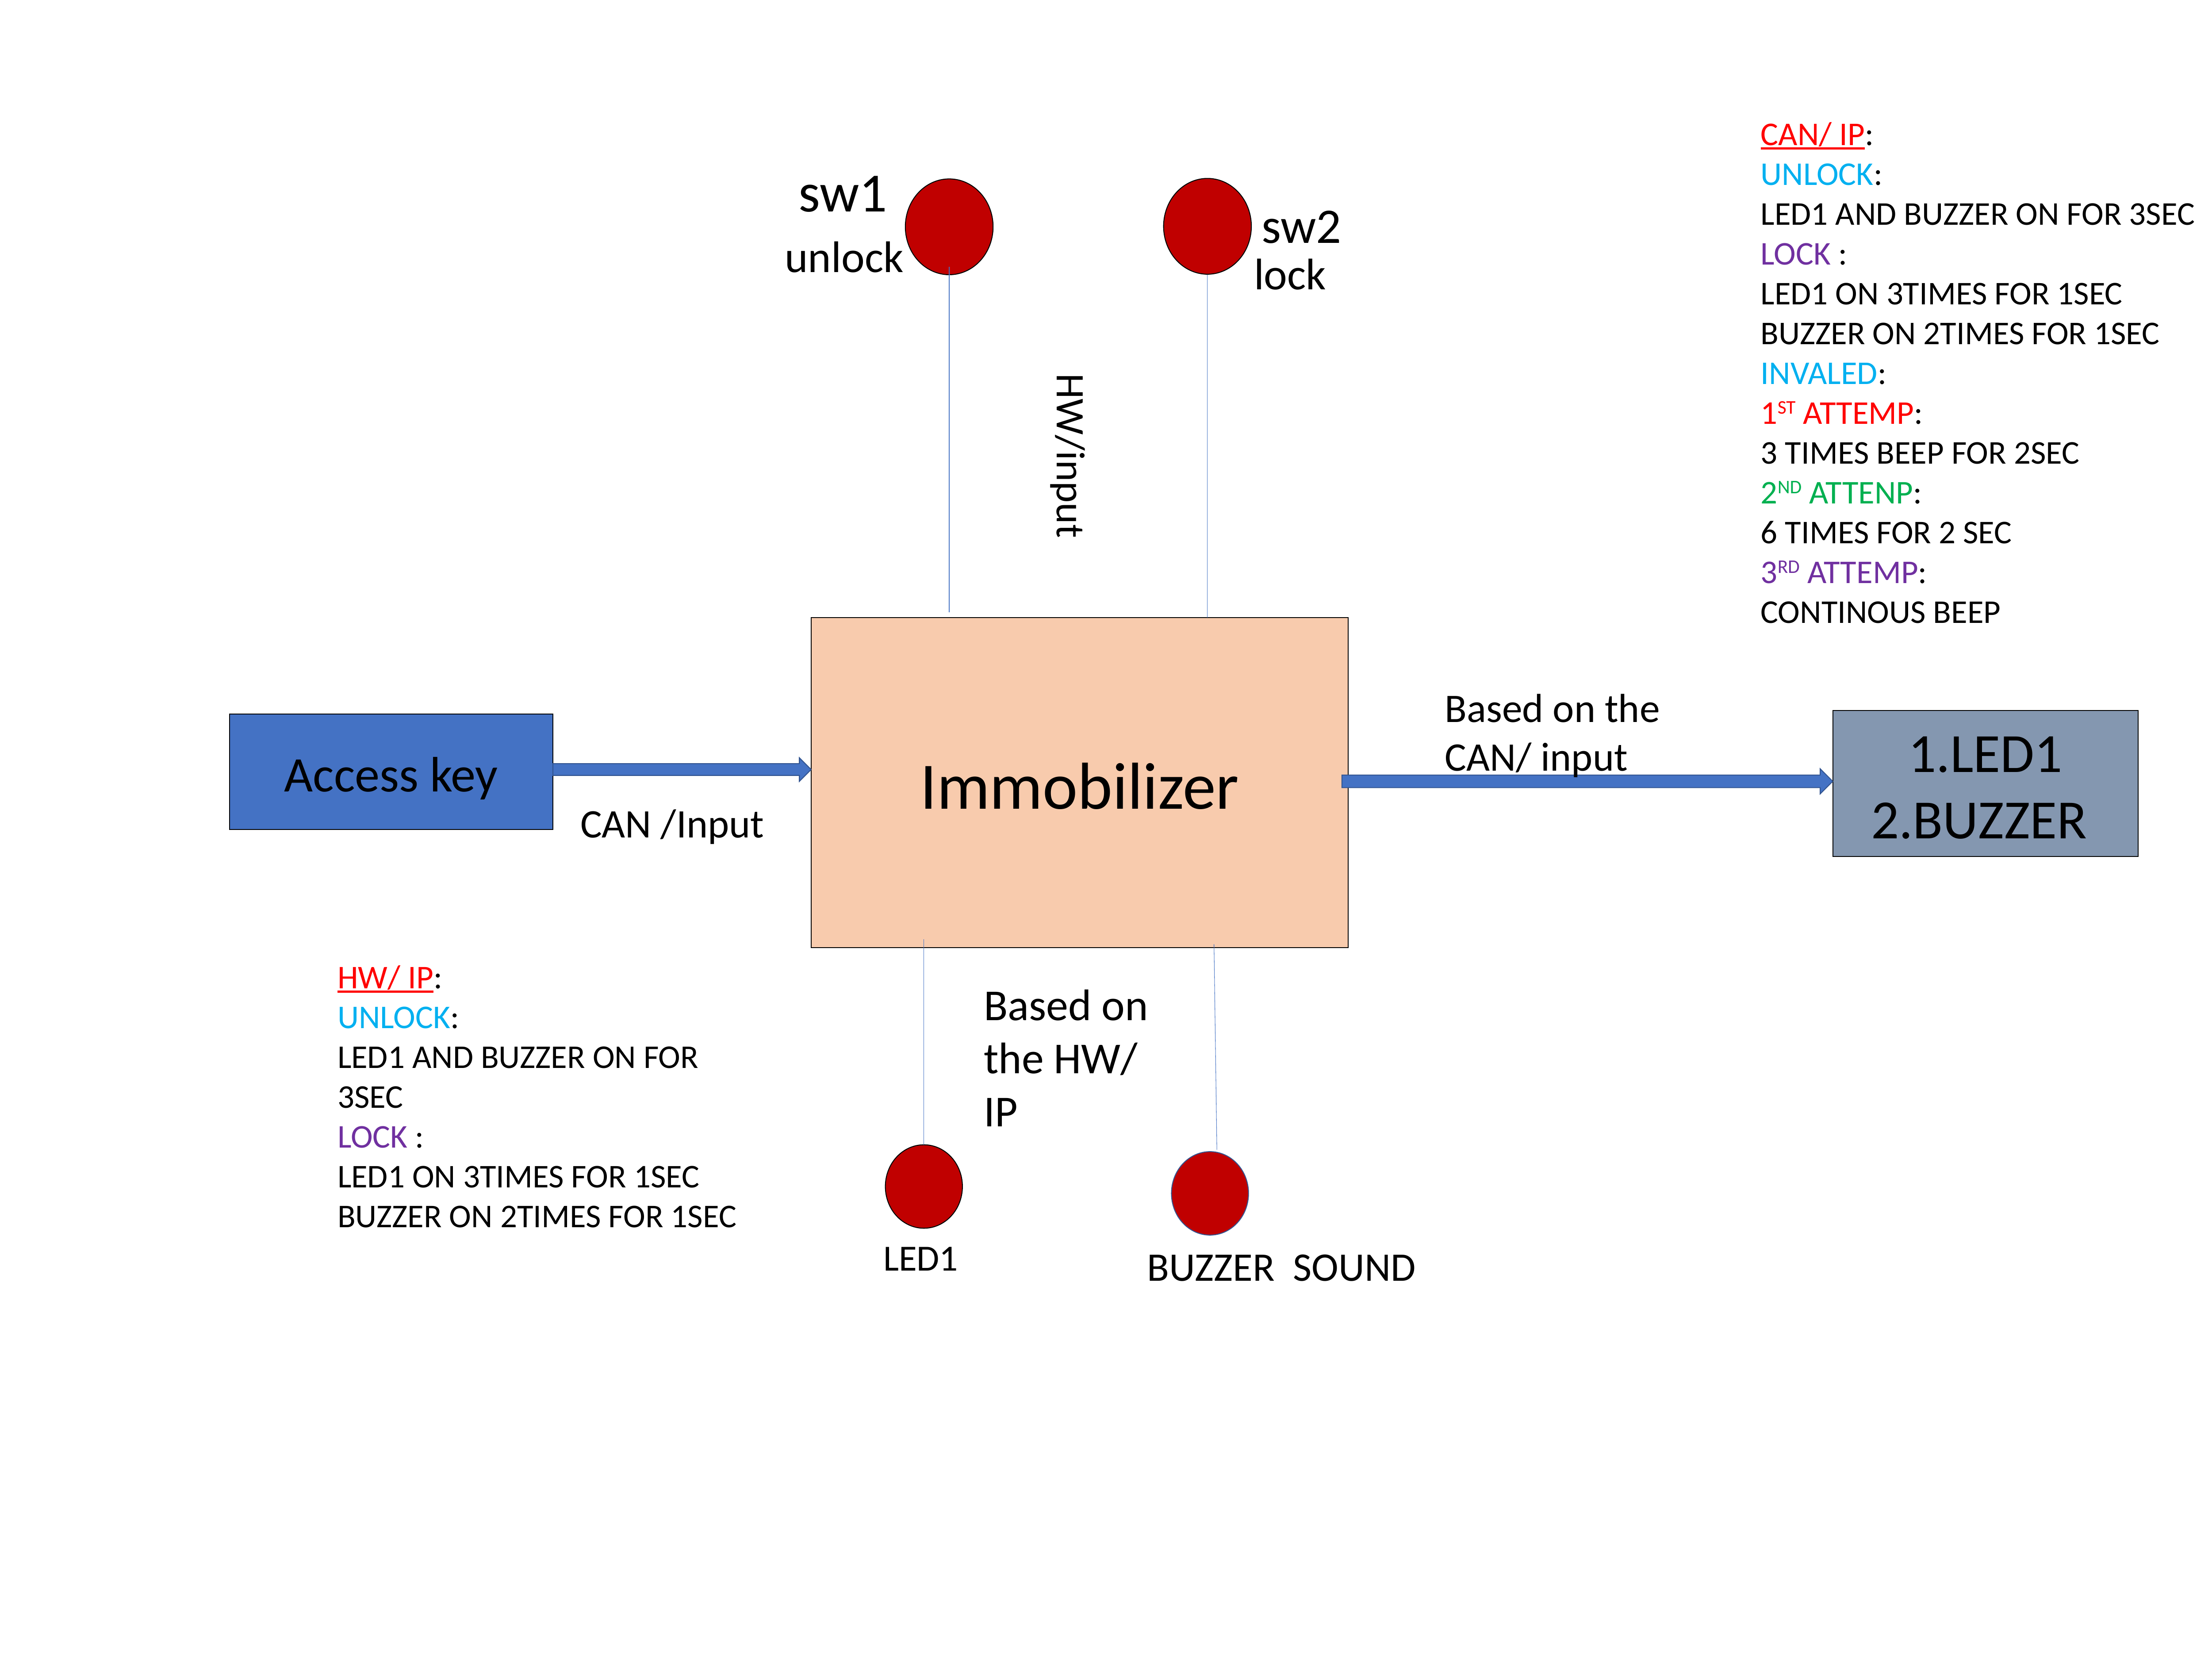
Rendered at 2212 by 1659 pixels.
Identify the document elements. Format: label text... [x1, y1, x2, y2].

text_box Based on the CAN/ input [1438, 678, 1674, 783]
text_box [1214, 944, 1217, 1150]
text_box sw1 [792, 153, 965, 224]
text_box BUZZER SOUND [1140, 1237, 1470, 1292]
text_box HW/input [1045, 367, 1101, 553]
text_box unlock [778, 224, 1057, 284]
text_box Access key [229, 714, 553, 830]
text_box HW/ IP: UNLOCK: LED1 AND BUZZER ON FOR 3SEC LOCK : LED1 ON 3TIMES FOR 1SEC BUZZER ON 2TIMES FOR 1SEC [331, 952, 751, 1257]
text_box lock [1247, 242, 1526, 302]
text_box [965, 181, 994, 224]
text_box Immobilizer [811, 617, 1349, 948]
text_box [1171, 1151, 1249, 1236]
text_box LED1 [877, 1230, 1100, 1282]
text_box 1.LED1 2.BUZZER [1832, 710, 2139, 857]
text_box [1163, 178, 1252, 275]
text_box [552, 757, 812, 783]
text_box CAN/ IP: UNLOCK: LED1 AND BUZZER ON FOR 3SEC LOCK : LED1 ON 3TIMES FOR 1SEC BUZZER ON 2TIMES FOR 1SEC INVALED: 1ST ATTEMP: 3 TIMES BEEP FOR 2SEC 2ND ATTENP: 6 TIMES FOR 2 SEC 3RD ATTEMP: CONTINOUS BEEP [1754, 108, 2212, 673]
text_box Based on the HW/ IP [977, 973, 1175, 1139]
text_box [885, 1144, 963, 1229]
text_box CAN /Input [574, 794, 795, 849]
text_box sw2 [1255, 190, 1356, 242]
text_box [1341, 768, 1834, 795]
